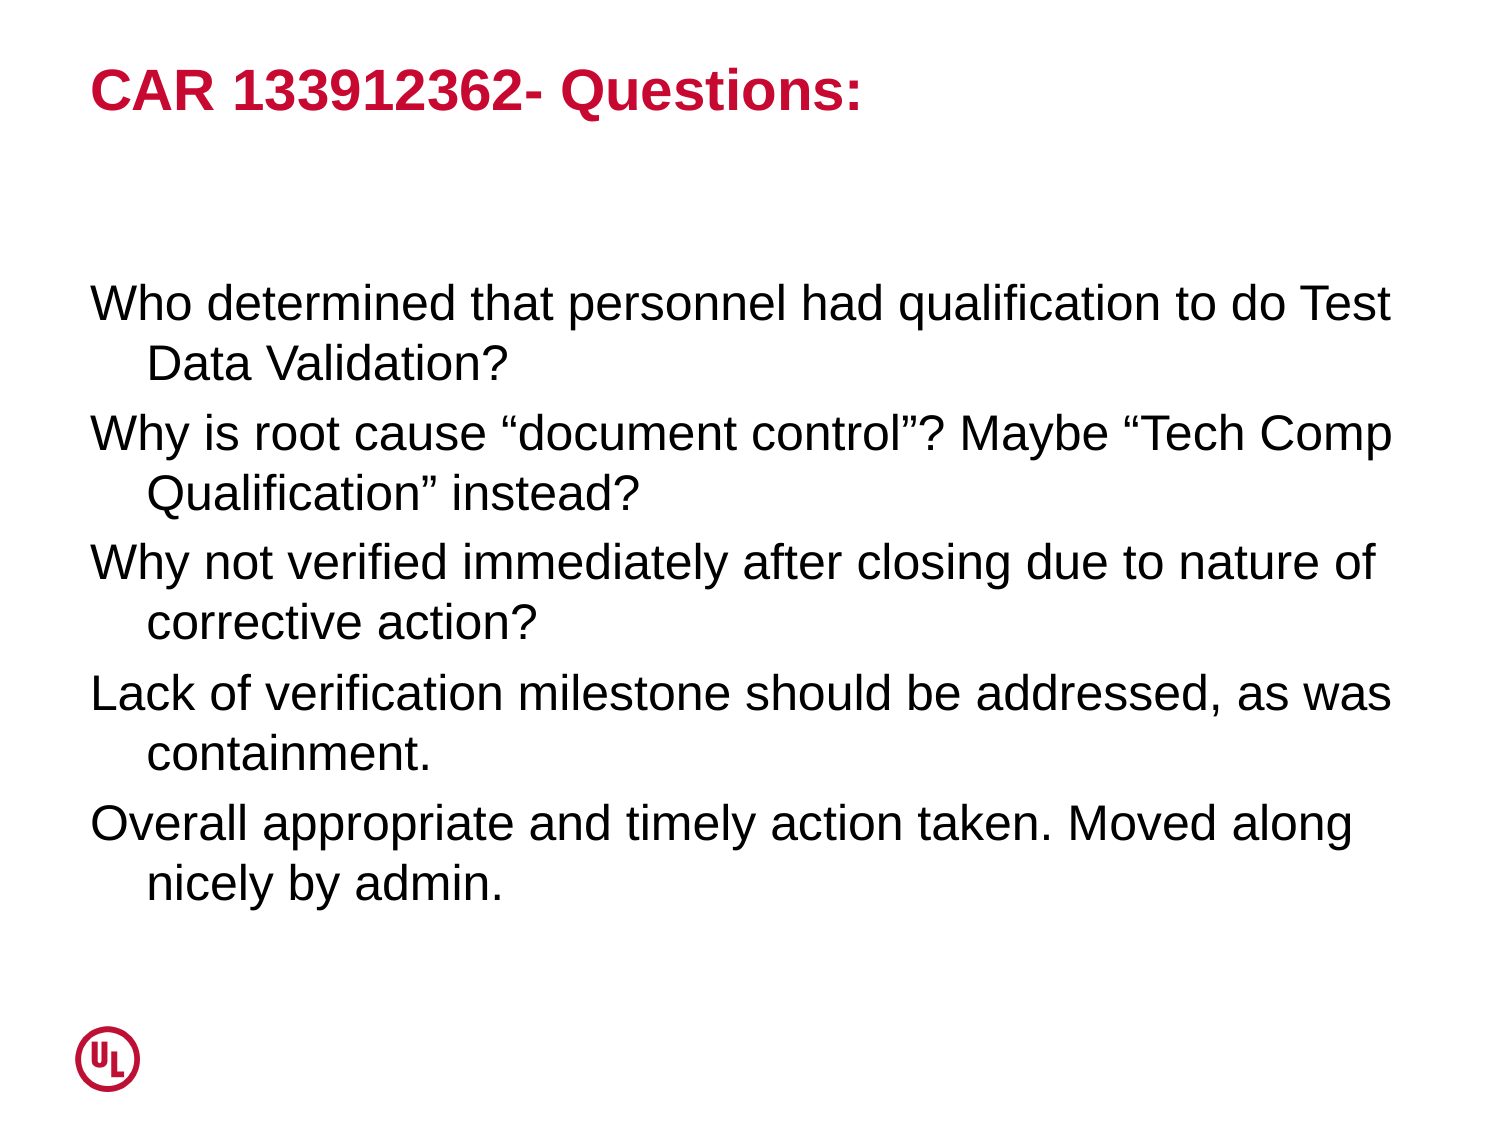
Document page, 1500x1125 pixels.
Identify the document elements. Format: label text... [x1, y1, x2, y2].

title CAR 133912362- Questions: [75, 45, 1425, 233]
list Who determined that personnel had qualification to do Test Data Validation? Why is root cause “document control”? Maybe “Tech Comp Qualification” instead? Why not verified immediately after closing due to nature of corrective action? Lack of verification milestone should be addressed, as was containment. Overall appropriate and timely action taken. Moved along nicely by admin. [75, 262, 1425, 1005]
picture [75, 1026, 140, 1092]
